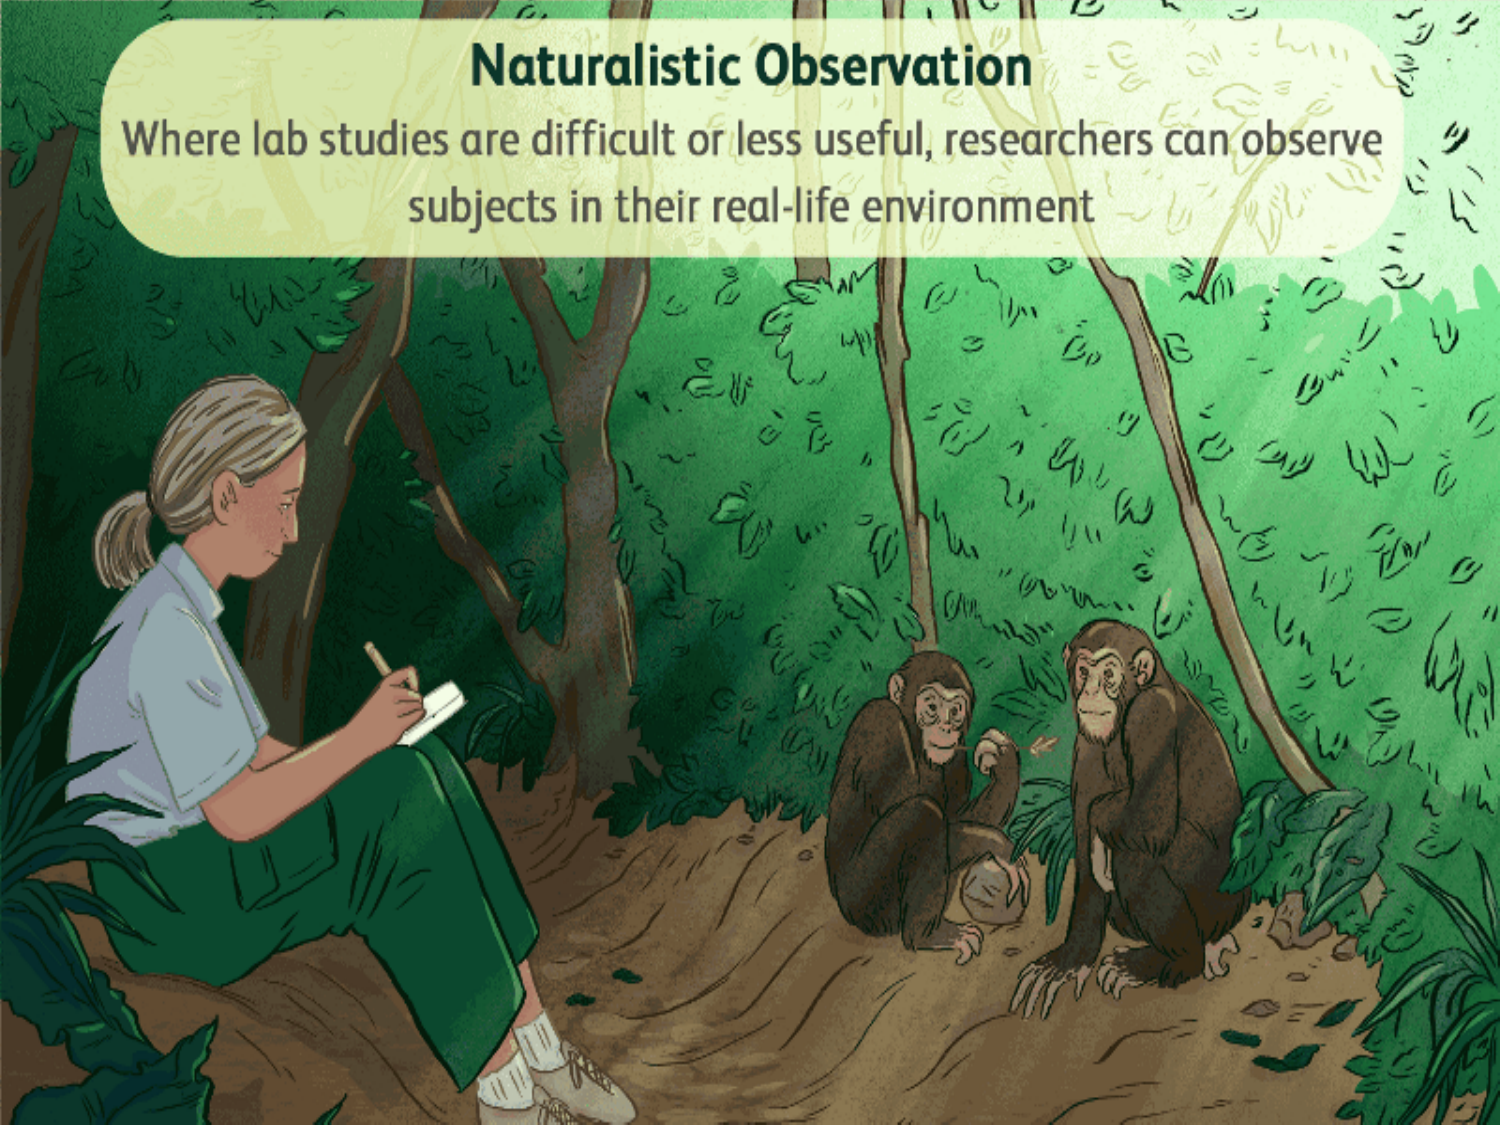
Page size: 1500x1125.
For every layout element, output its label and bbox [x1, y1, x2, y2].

list [0, 0, 1500, 1125]
